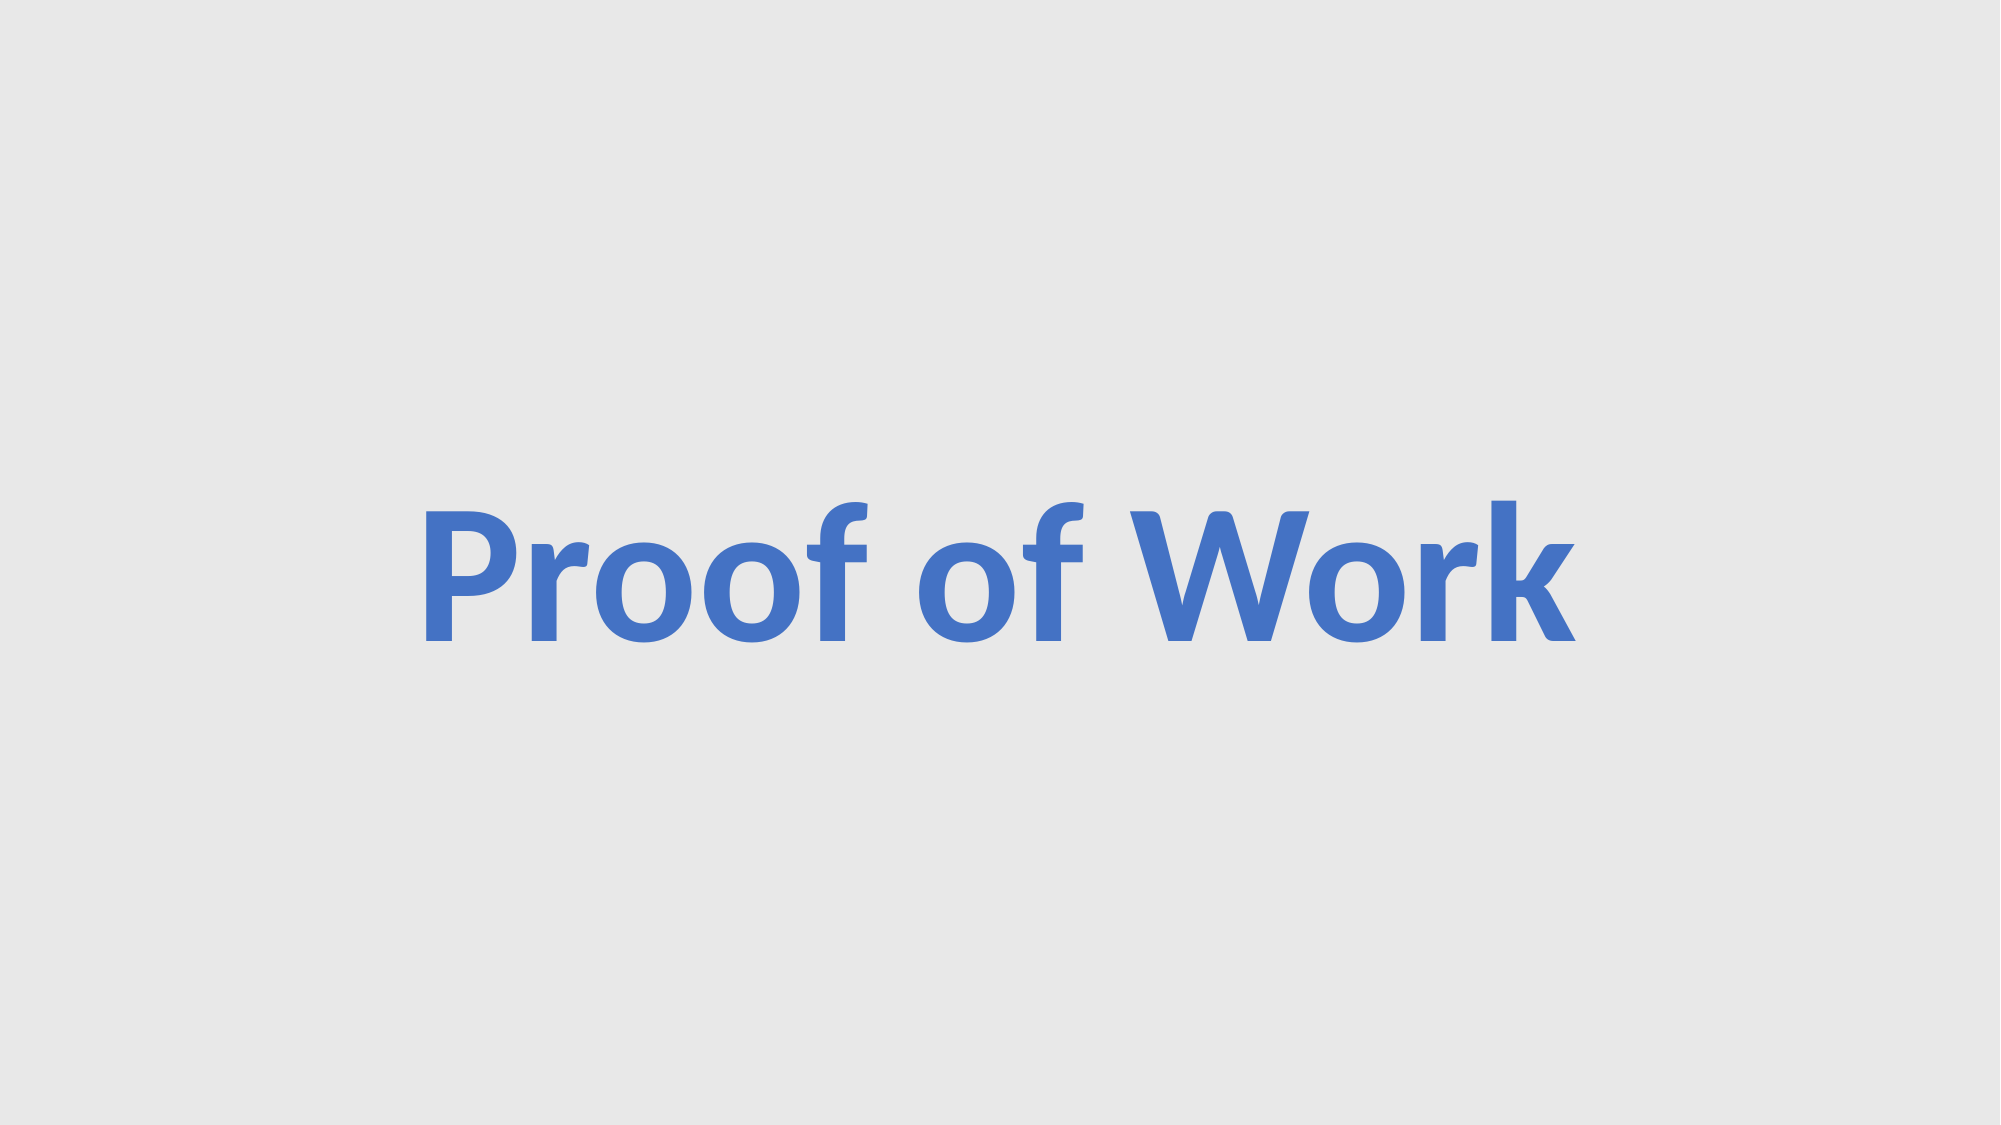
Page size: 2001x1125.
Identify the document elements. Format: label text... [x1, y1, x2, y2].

text_box Proof of Work [400, 433, 1600, 689]
